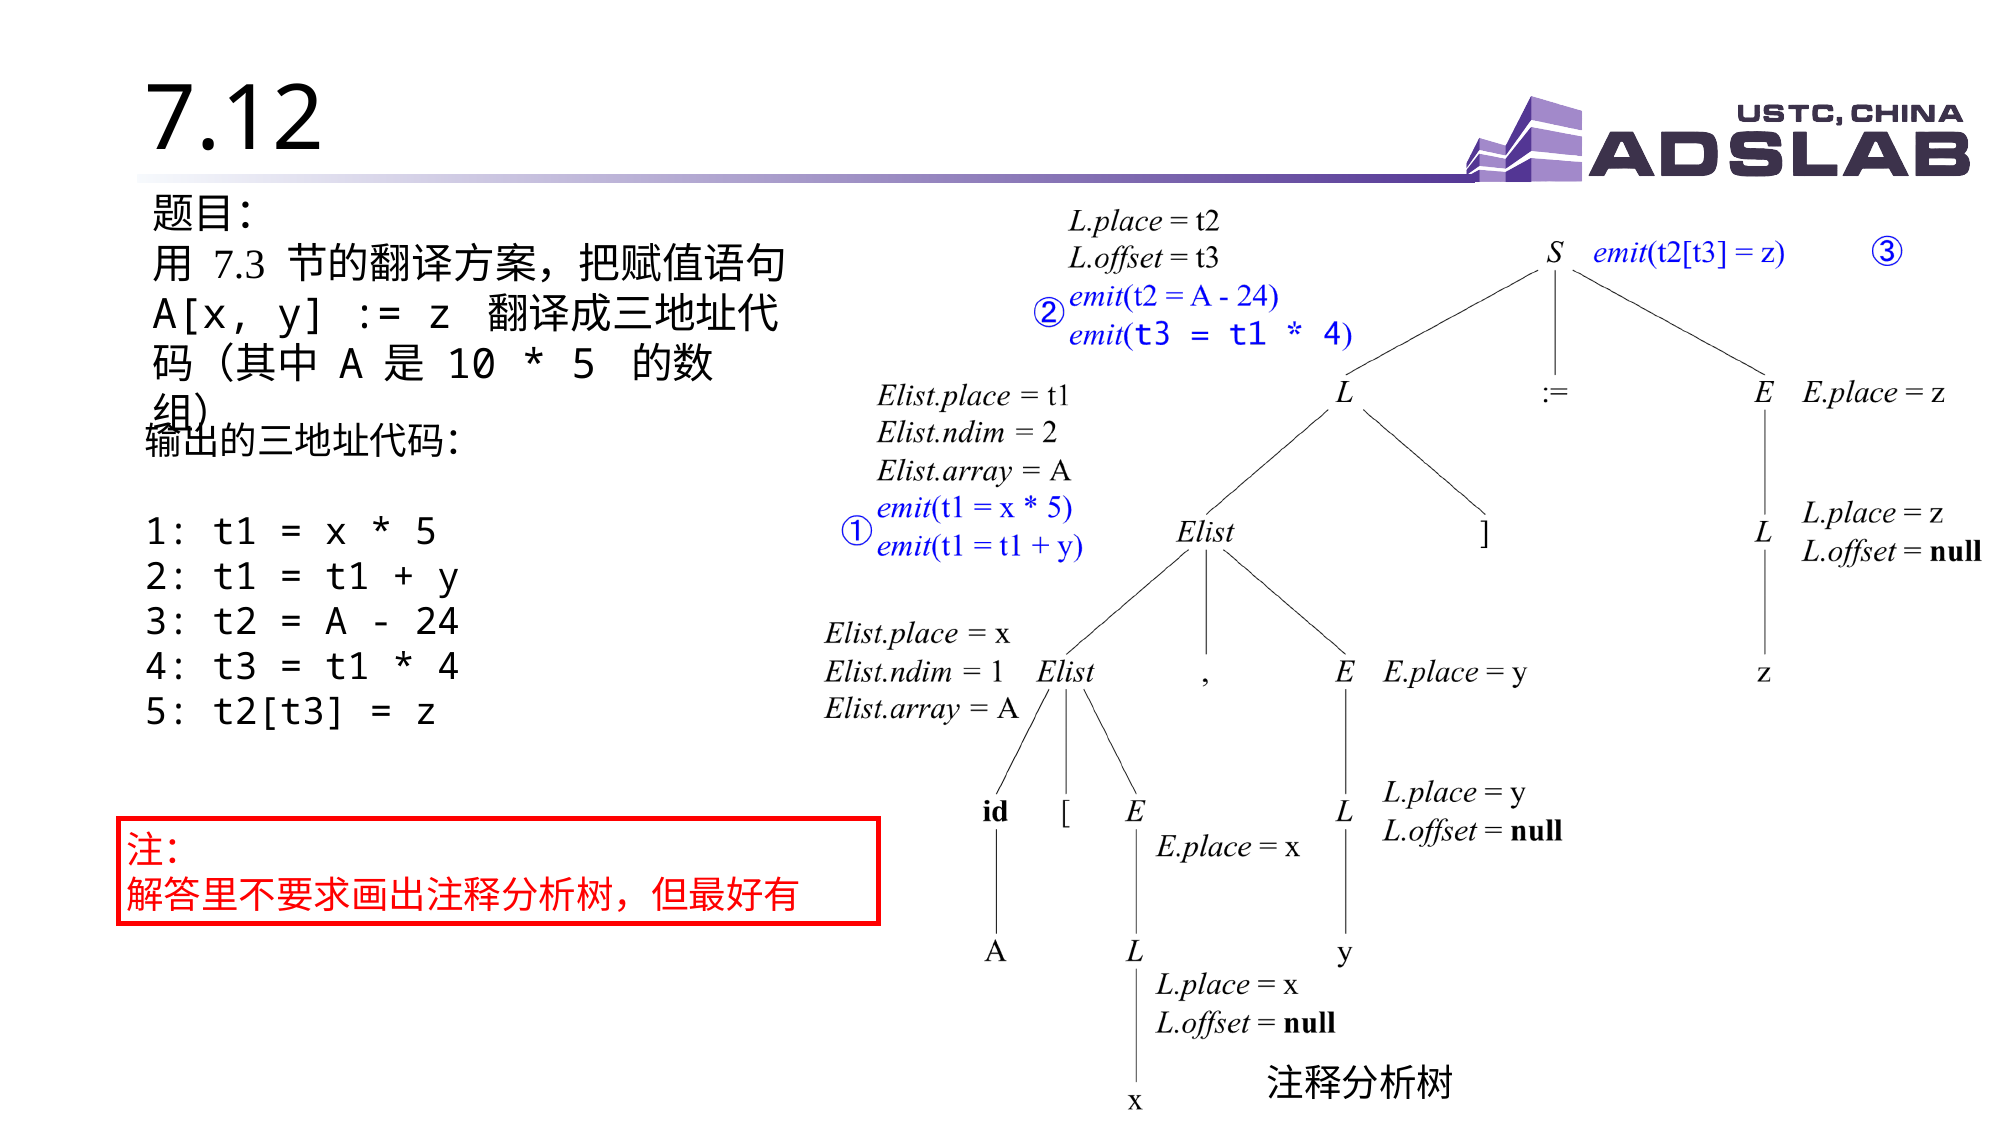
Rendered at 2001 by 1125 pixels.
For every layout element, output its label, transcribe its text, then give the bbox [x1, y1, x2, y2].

title 7.12 [136, 63, 1863, 178]
text_box 输出的三地址代码： 1: t1 = x * 5 2: t1 = t1 + y 3: t2 = A - 24 4: t3 = t1 * 4 5: t2[t3] = z [137, 409, 819, 740]
text_box 注： 解答里不要求画出注释分析树，但最好有 [118, 818, 819, 924]
text_box 题目： 用 7.3 节的翻译方案，把赋值语句 A[x, y] := z 翻译成三地址代码（其中 A 是 10 * 5 的数组） [137, 179, 804, 444]
picture [1470, 93, 1976, 183]
picture [819, 198, 1986, 1113]
